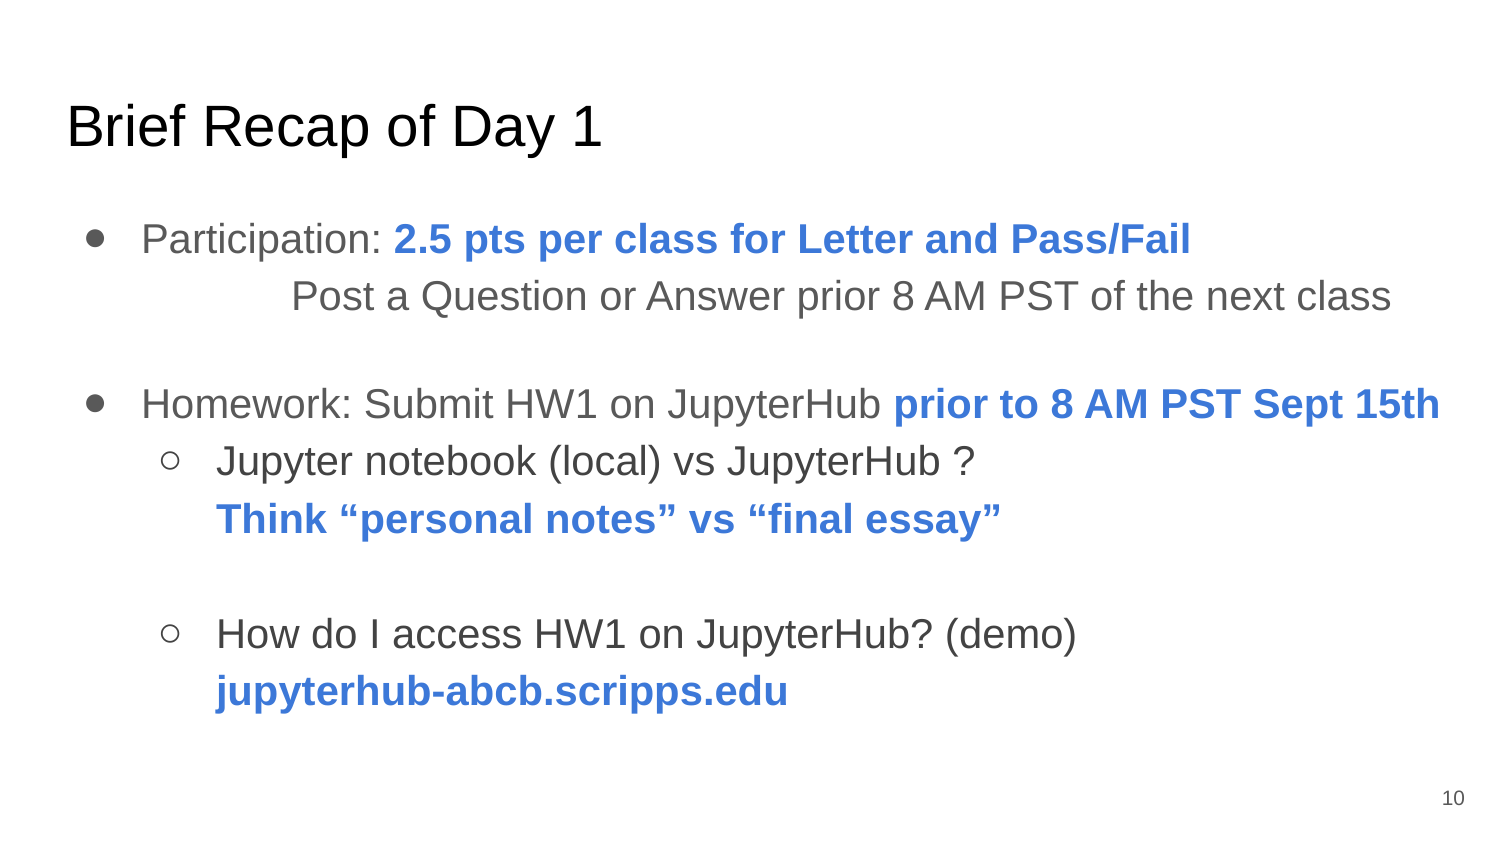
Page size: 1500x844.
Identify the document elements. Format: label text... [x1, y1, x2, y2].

title Brief Recap of Day 1 [51, 72, 1449, 167]
list Participation: 2.5 pts per class for Letter and Pass/Fail Post a Question or Answer prior 8 AM PST of the next class Homework: Submit HW1 on JupyterHub prior to 8 AM PST Sept 15th Jupyter notebook (local) vs JupyterHub ? Think “personal notes” vs “final essay” How do I access HW1 on JupyterHub? (demo) jupyterhub-abcb.scripps.edu [51, 189, 1480, 750]
slide_number ‹#› [1389, 764, 1480, 830]
